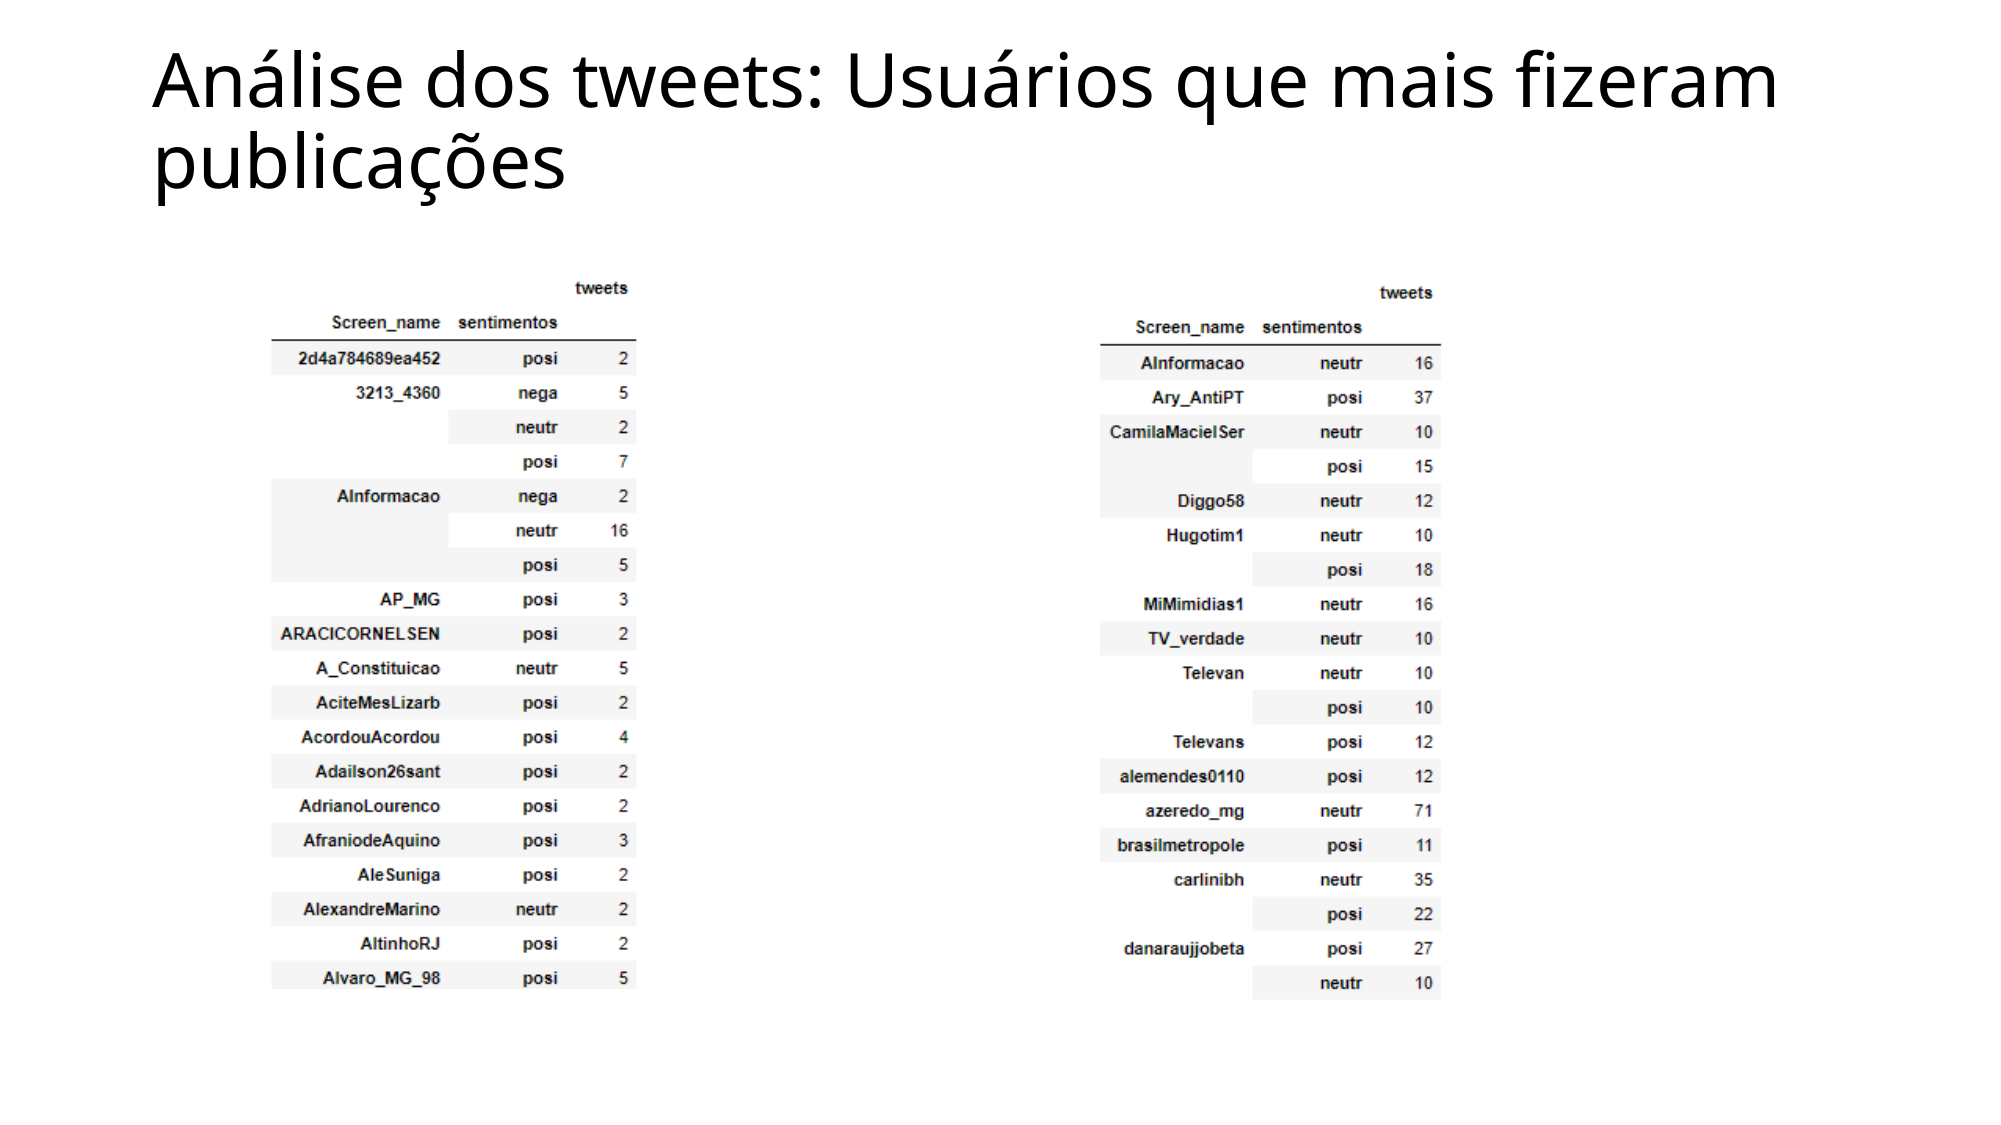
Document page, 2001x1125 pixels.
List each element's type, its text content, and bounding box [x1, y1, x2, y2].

picture [1099, 277, 1468, 1008]
title Análise dos tweets: Usuários que mais fizeram publicações [137, 59, 1863, 278]
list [264, 277, 660, 989]
